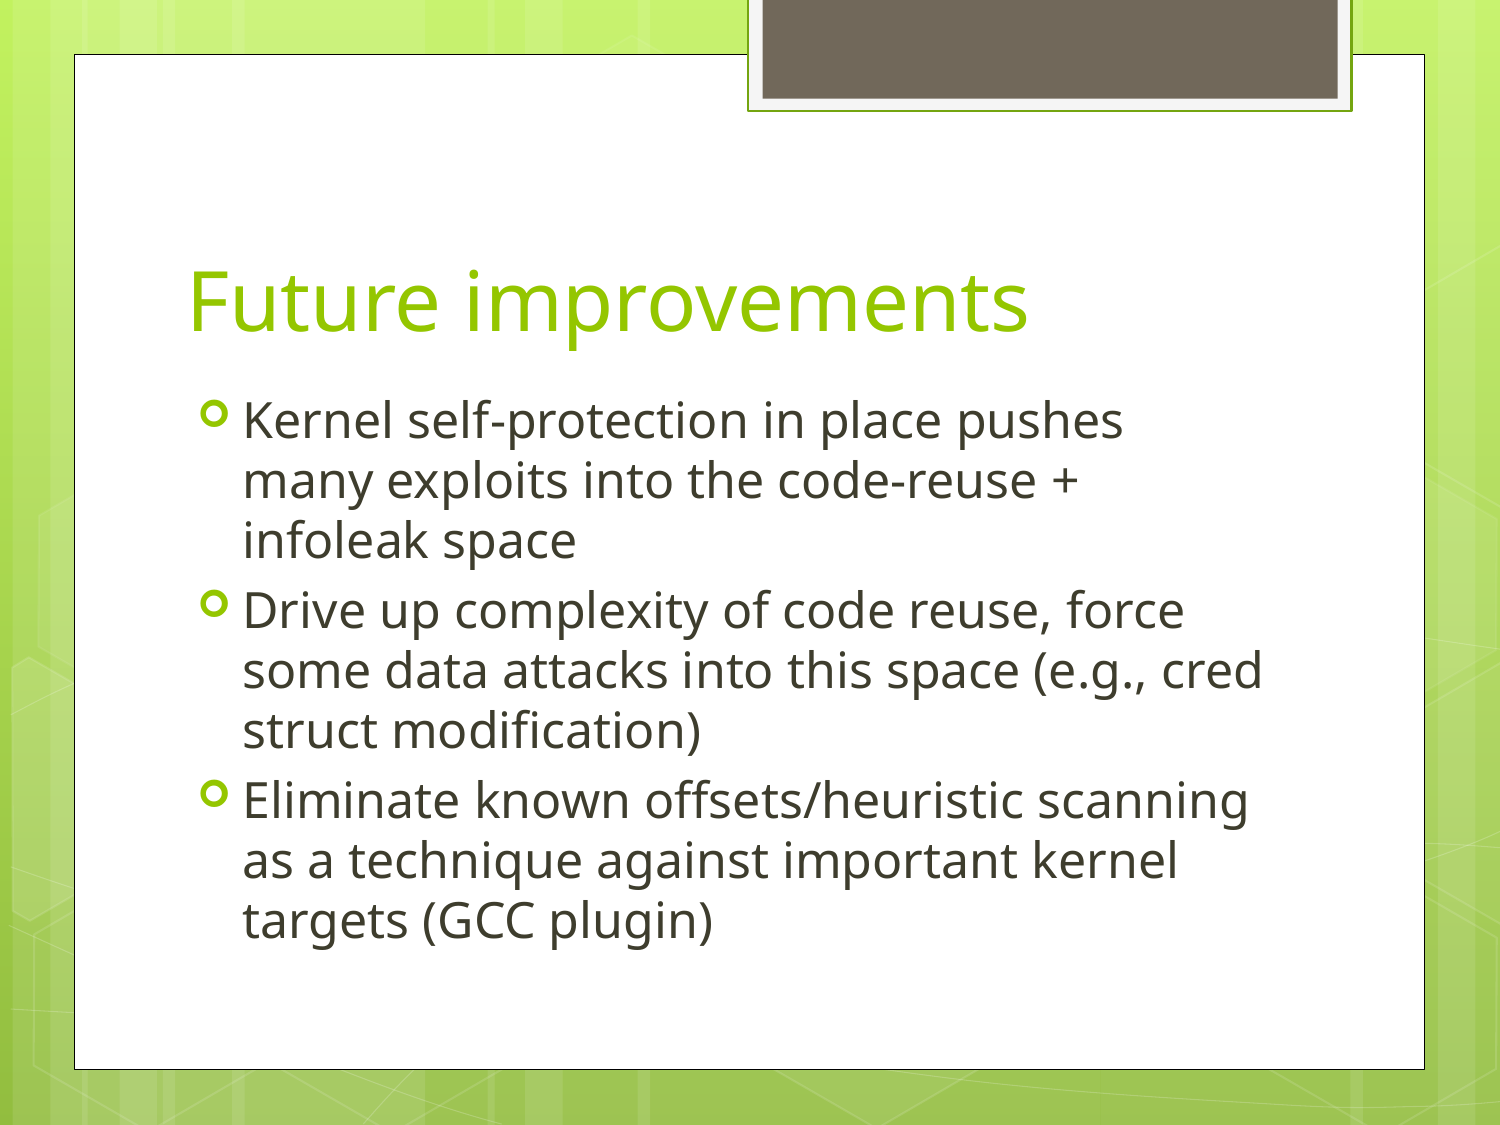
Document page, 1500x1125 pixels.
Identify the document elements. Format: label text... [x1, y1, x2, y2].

list Kernel self-protection in place pushes many exploits into the code-reuse + infoleak space Drive up complexity of code reuse, force some data attacks into this space (e.g., cred struct modification) Eliminate known offsets/heuristic scanning as a technique against important kernel targets (GCC plugin) [171, 381, 1283, 957]
title Future improvements [171, 168, 1324, 357]
